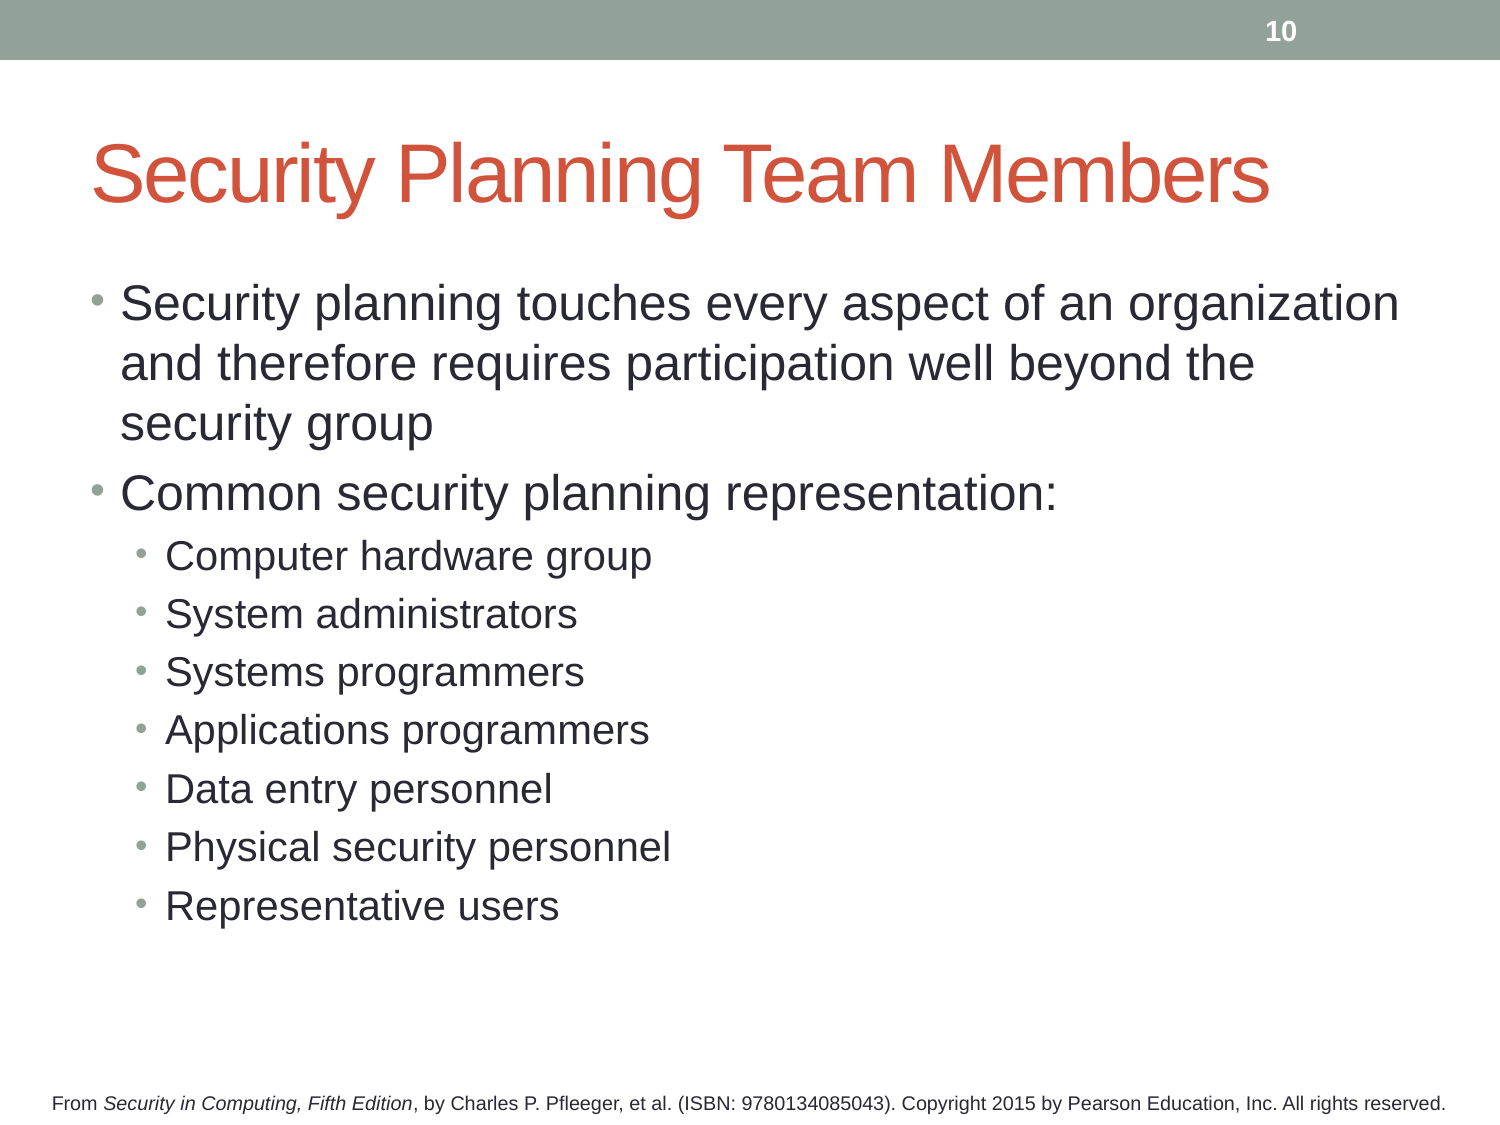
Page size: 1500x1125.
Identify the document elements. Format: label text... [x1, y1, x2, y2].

slide_number 10 [1250, 3, 1425, 57]
list Security planning touches every aspect of an organization and therefore requires participation well beyond the security group Common security planning representation: Computer hardware group System administrators Systems programmers Applications programmers Data entry personnel Physical security personnel Representative users [75, 262, 1425, 1063]
footer From Security in Computing, Fifth Edition, by Charles P. Pfleeger, et al. (ISBN: 9780134085043). Copyright 2015 by Pearson Education, Inc. All rights reserved. [0, 1075, 1500, 1125]
title Security Planning Team Members [75, 87, 1425, 250]
